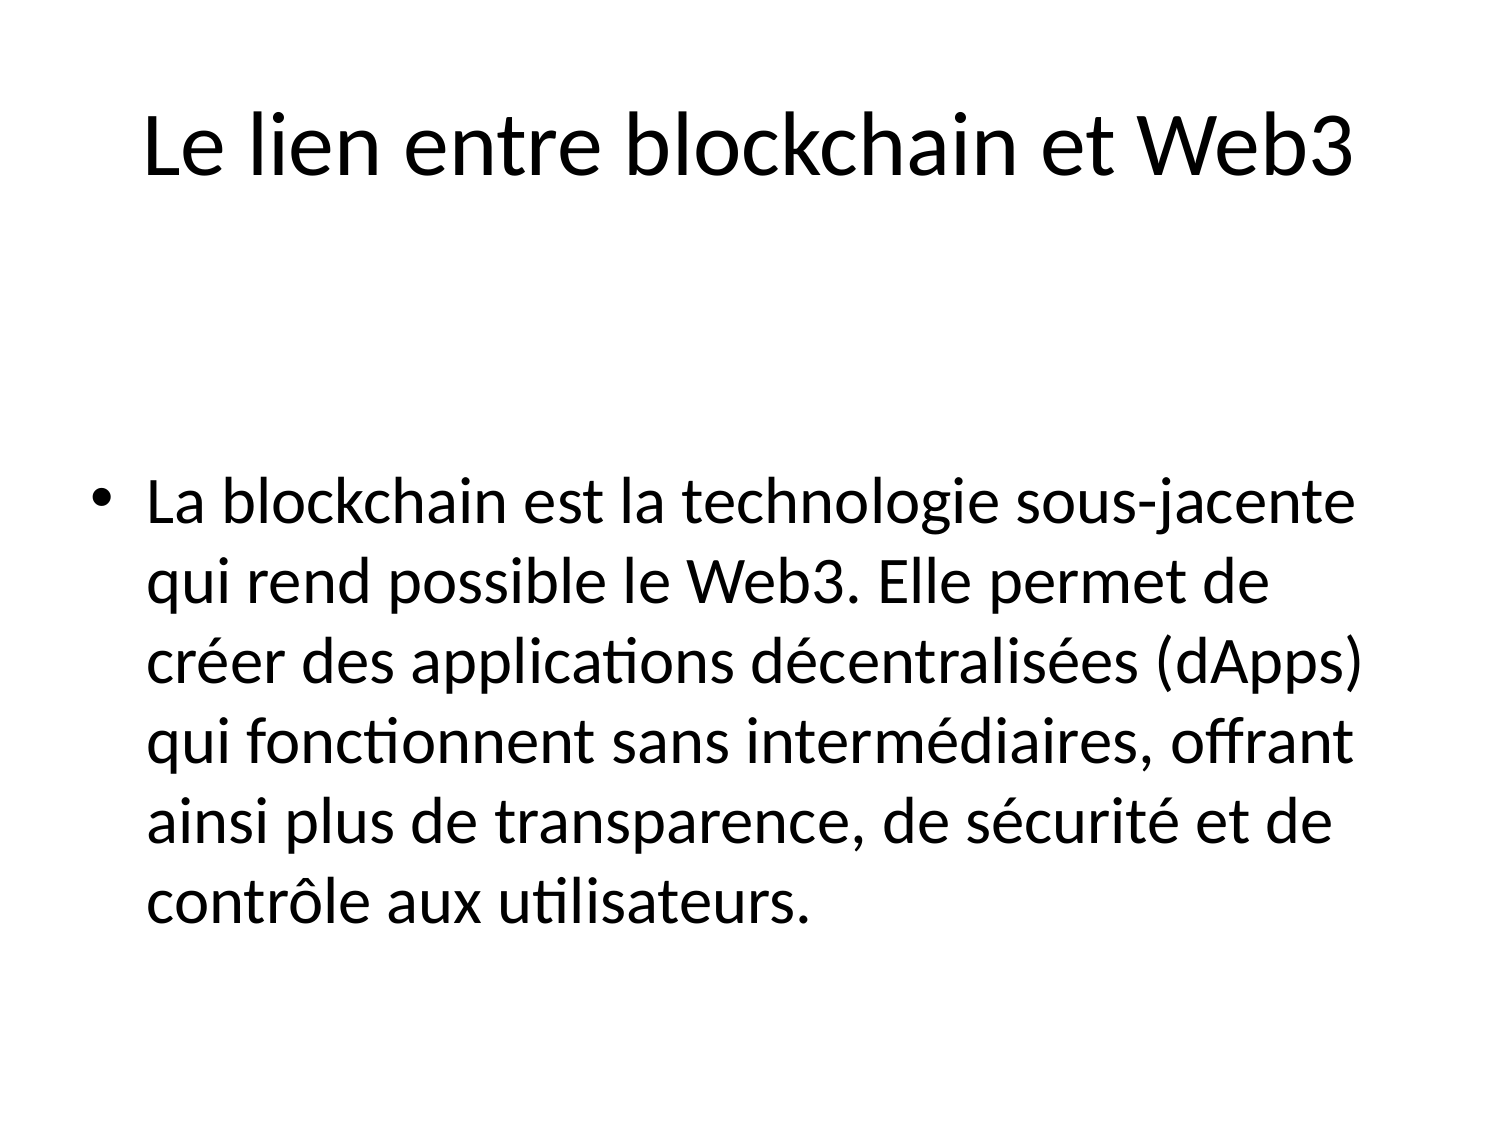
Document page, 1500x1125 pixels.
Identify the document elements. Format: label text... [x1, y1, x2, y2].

list La blockchain est la technologie sous-jacente qui rend possible le Web3. Elle permet de créer des applications décentralisées (dApps) qui fonctionnent sans intermédiaires, offrant ainsi plus de transparence, de sécurité et de contrôle aux utilisateurs. [75, 262, 1425, 1005]
title Le lien entre blockchain et Web3 [75, 45, 1425, 233]
